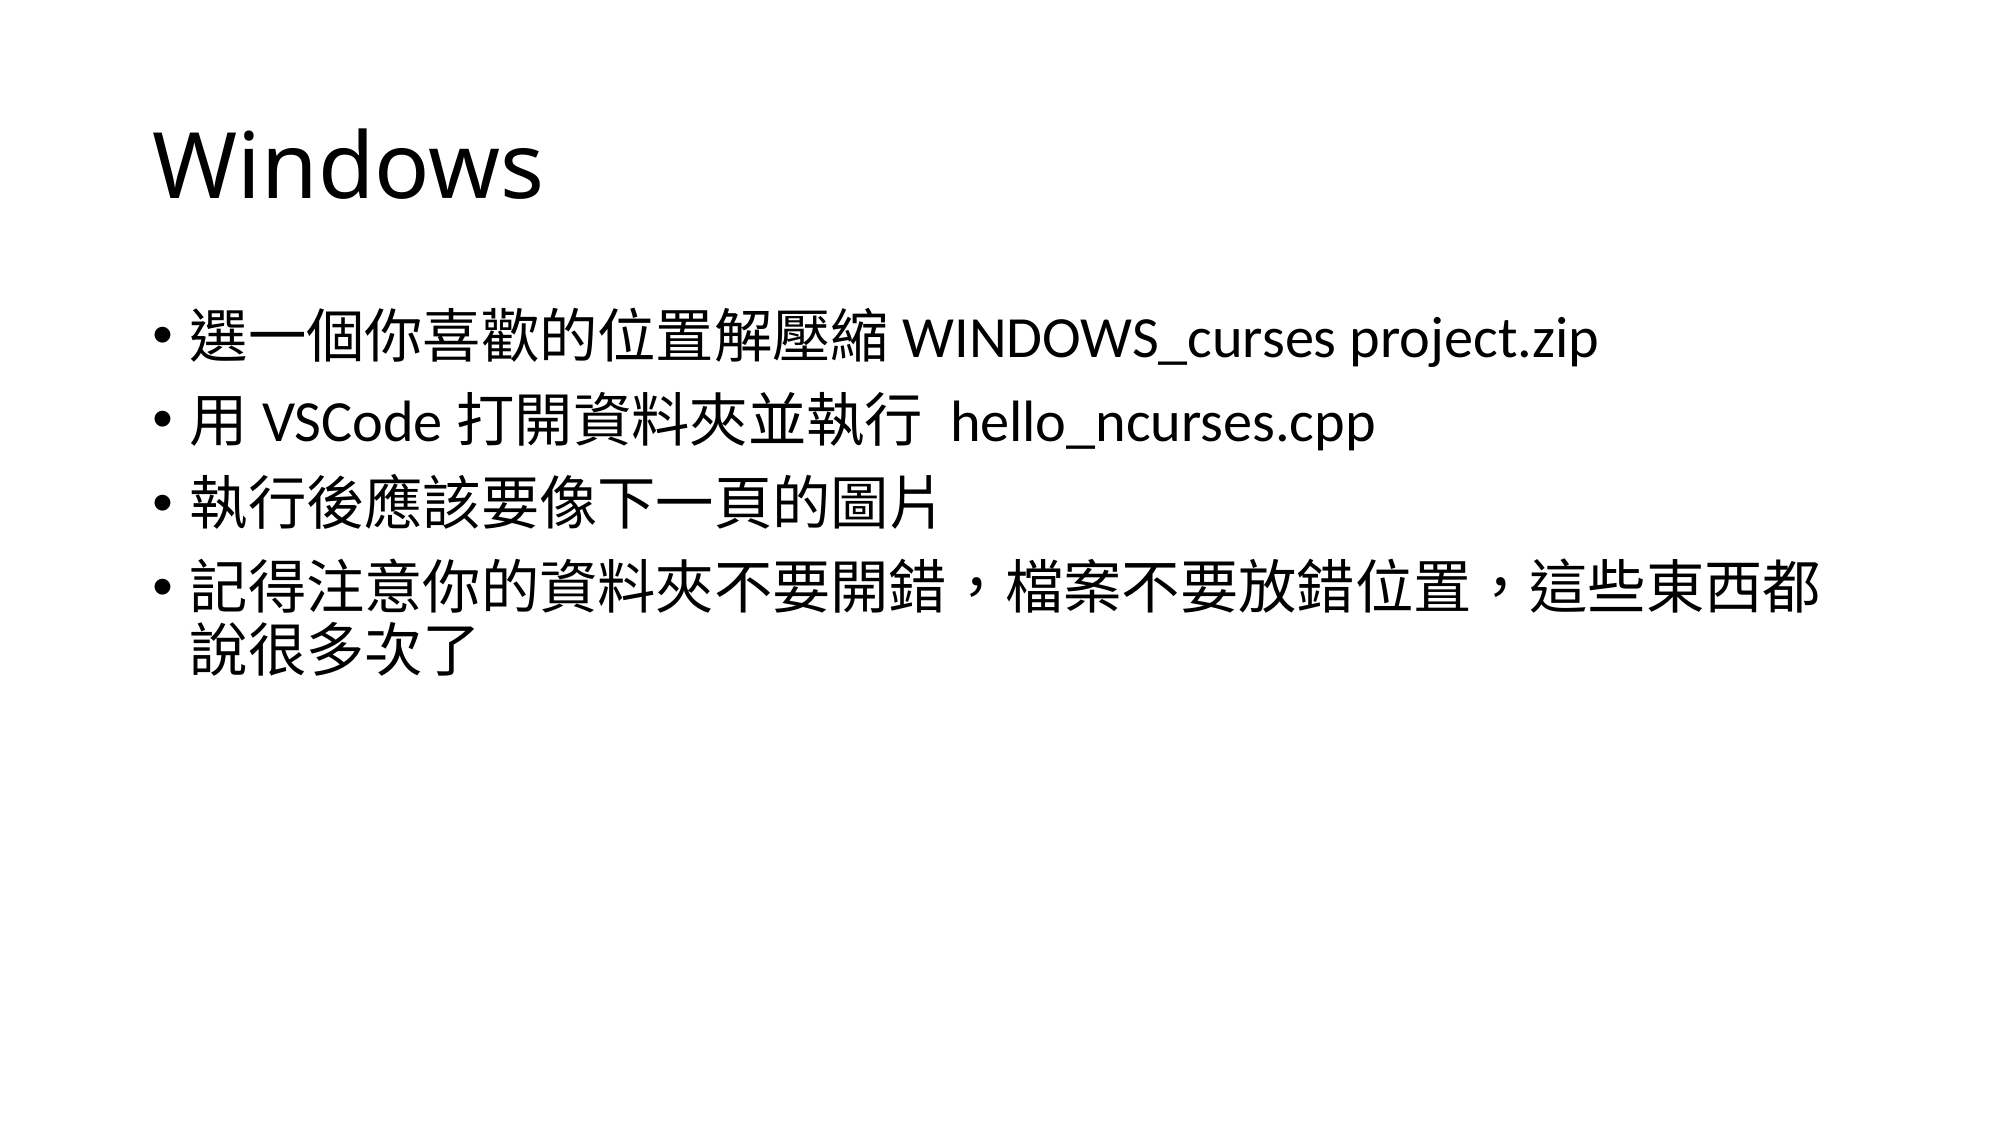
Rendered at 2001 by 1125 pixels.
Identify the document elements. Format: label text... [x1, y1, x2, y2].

list 選一個你喜歡的位置解壓縮WINDOWS_curses project.zip 用VSCode打開資料夾並執行 hello_ncurses.cpp 執行後應該要像下一頁的圖片 記得注意你的資料夾不要開錯，檔案不要放錯位置，這些東西都說很多次了 [137, 299, 1863, 1014]
title Windows [137, 59, 1863, 278]
